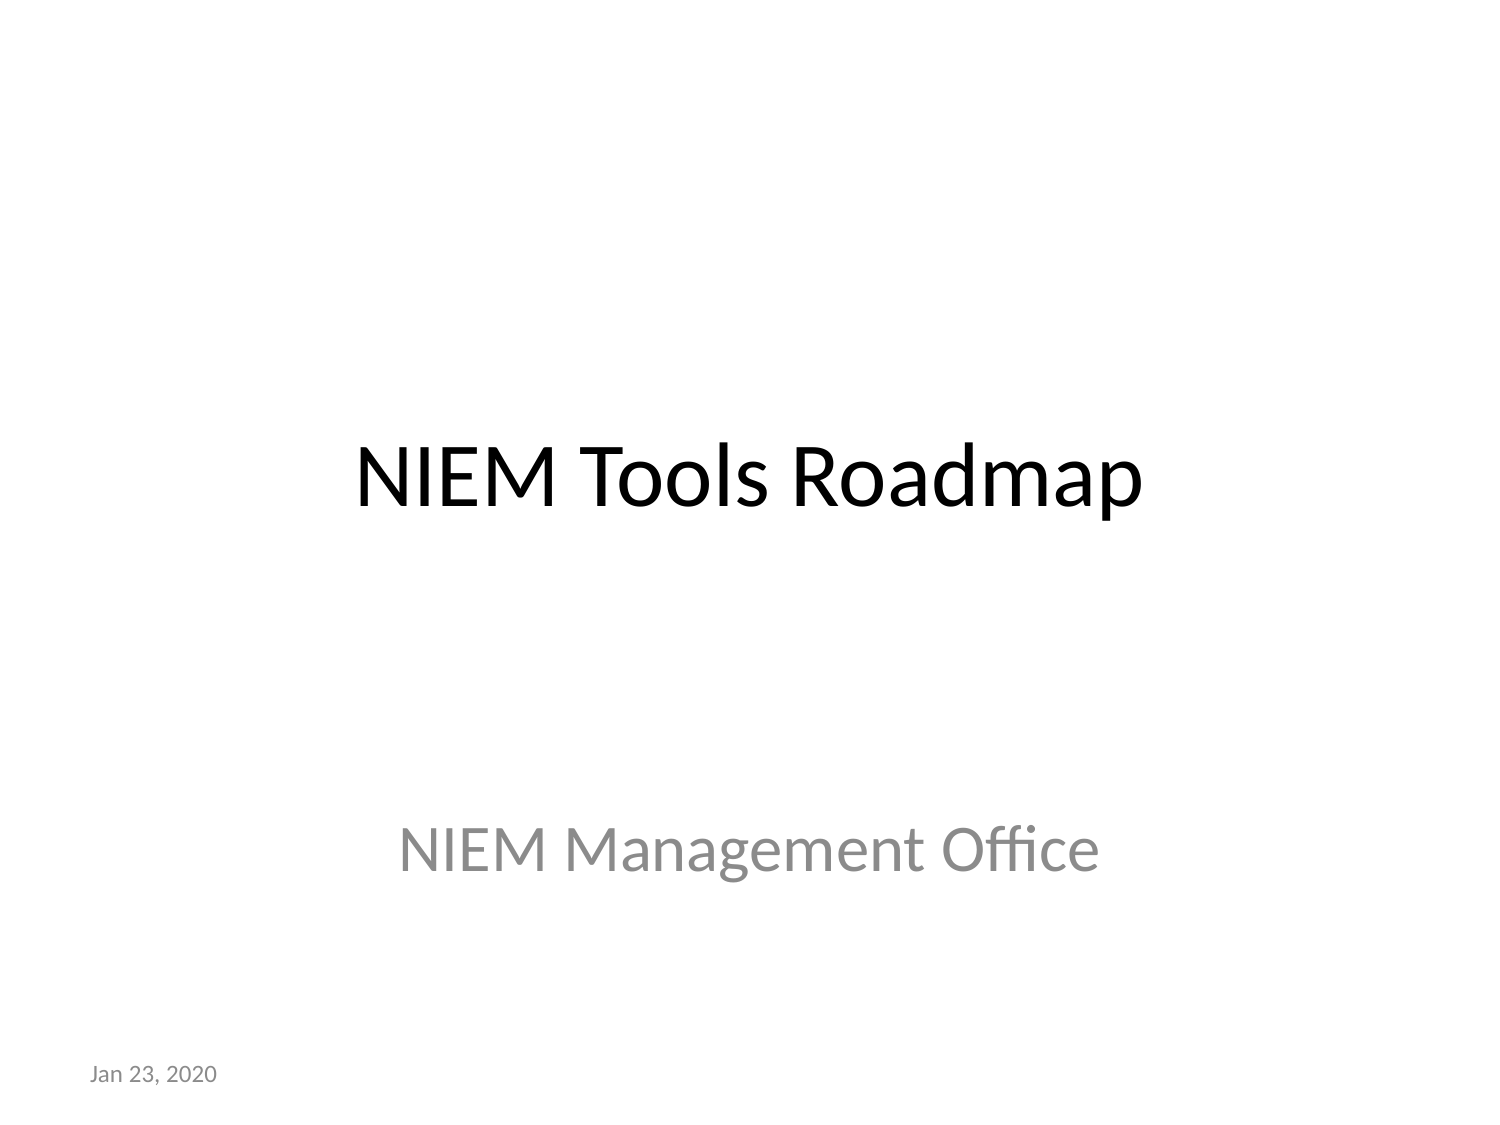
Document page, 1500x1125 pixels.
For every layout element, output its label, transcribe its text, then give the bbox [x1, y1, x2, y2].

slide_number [75, 1042, 425, 1103]
title NIEM Tools Roadmap [112, 349, 1388, 591]
subtitle NIEM Management Office [225, 637, 1275, 925]
